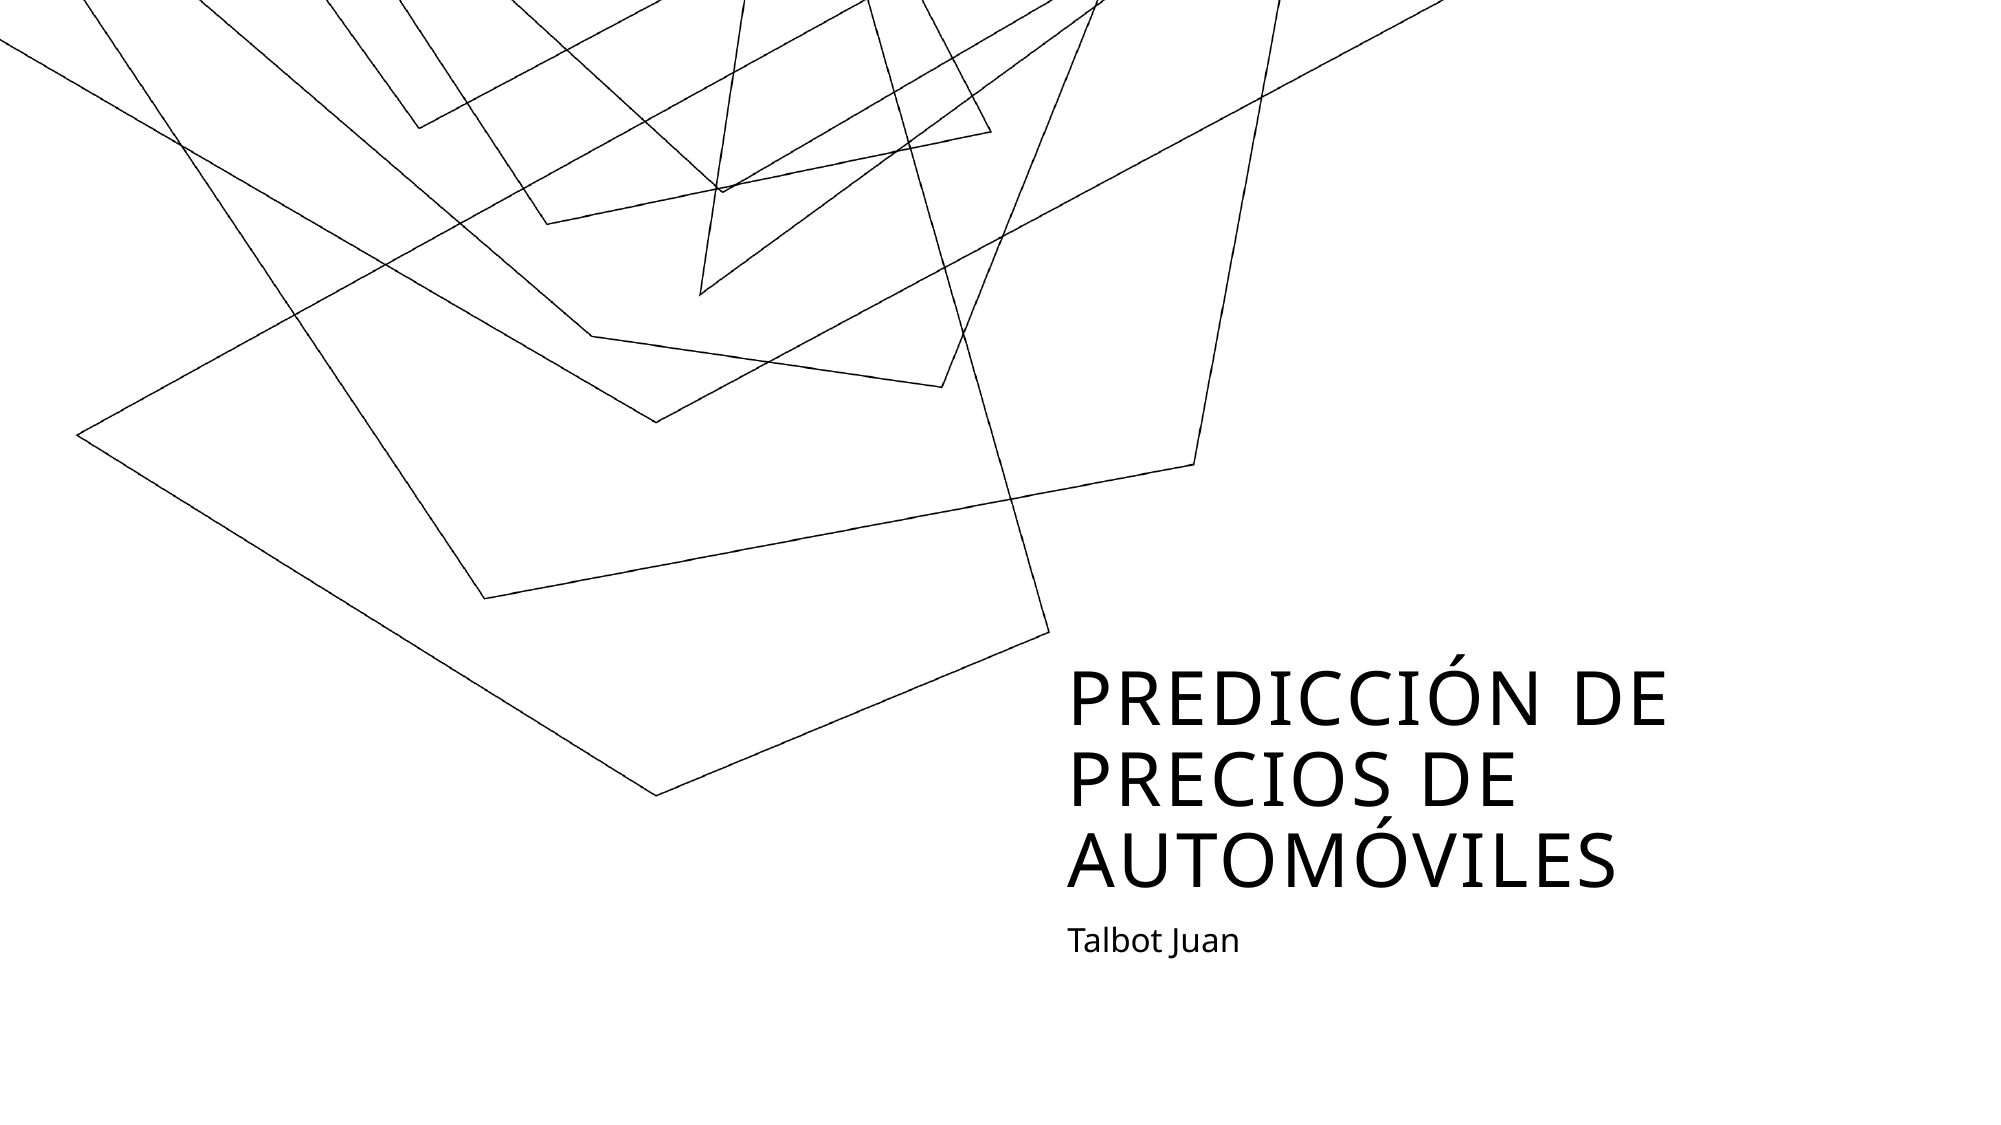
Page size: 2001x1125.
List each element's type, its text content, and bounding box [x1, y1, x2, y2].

title Predicción de precios de automóviles [1052, 727, 1864, 912]
picture [0, 0, 1557, 830]
subtitle Talbot Juan [1052, 916, 1864, 982]
